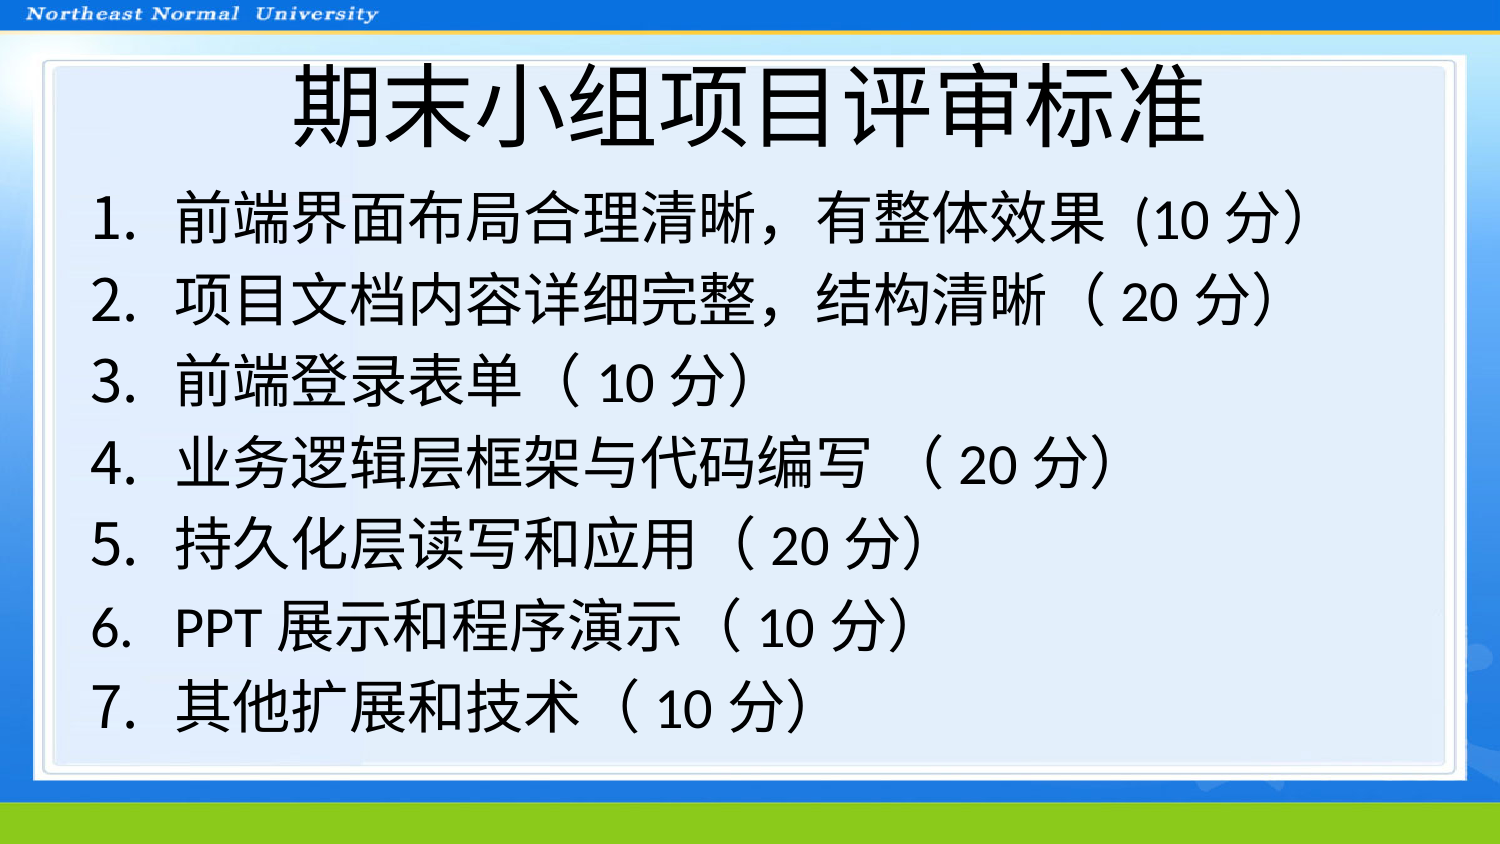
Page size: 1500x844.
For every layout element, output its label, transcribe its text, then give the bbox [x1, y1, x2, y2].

picture [0, 0, 1500, 844]
title 期末小组项目评审标准 [75, 33, 1425, 173]
list 前端界面布局合理清晰，有整体效果 (10分） 项目文档内容详细完整，结构清晰（20分） 前端登录表单（10分） 业务逻辑层框架与代码编写 （20分） 持久化层读写和应用（20分） PPT展示和程序演示（10分） 其他扩展和技术（10分） [75, 173, 1425, 754]
